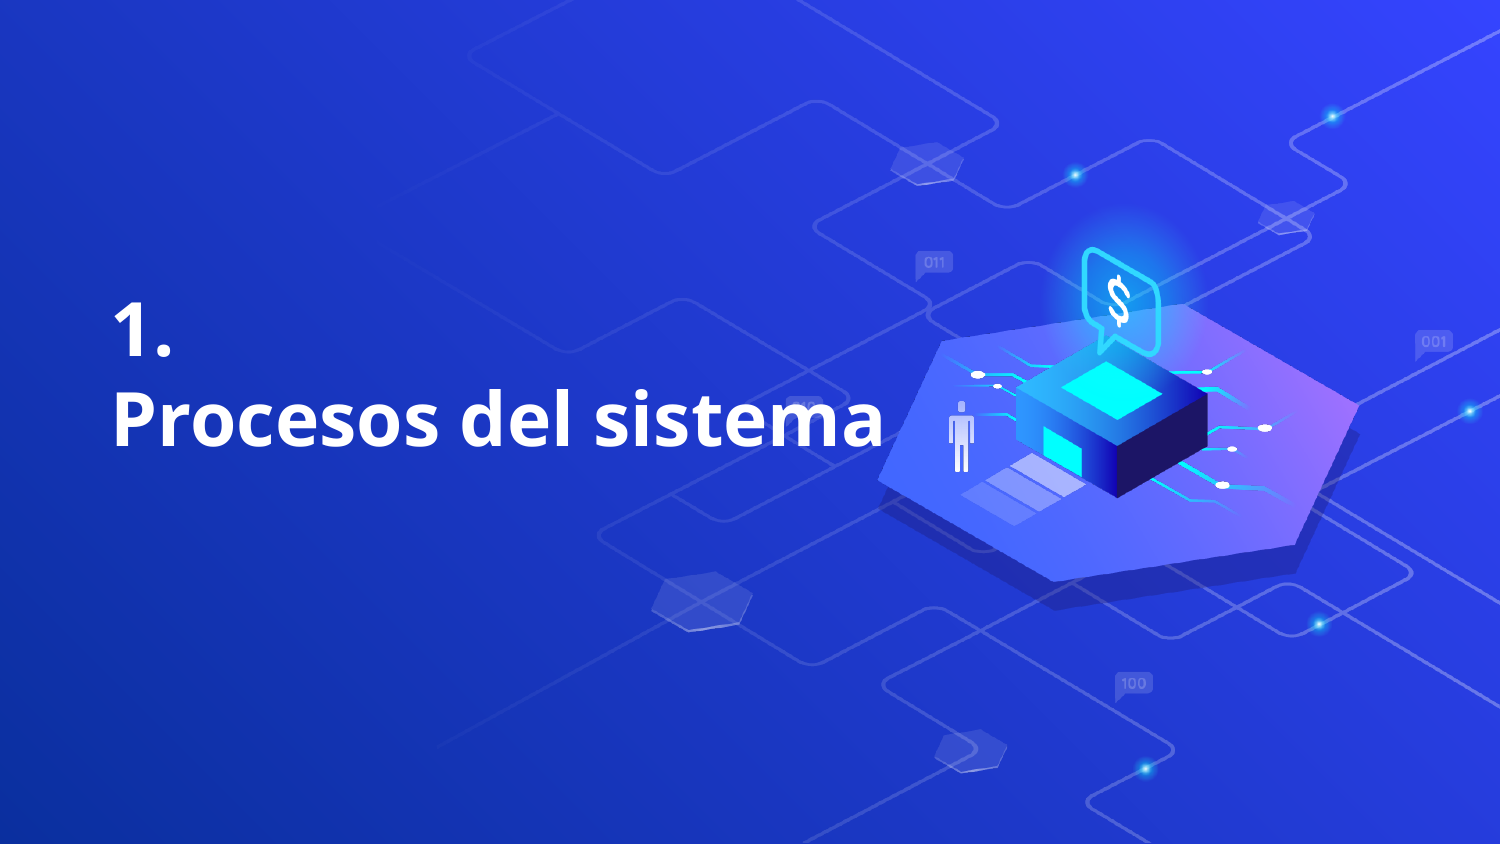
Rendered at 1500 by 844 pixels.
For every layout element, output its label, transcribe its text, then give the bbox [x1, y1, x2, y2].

title 1. Procesos del sistema [110, 271, 923, 462]
picture [0, 0, 1500, 844]
